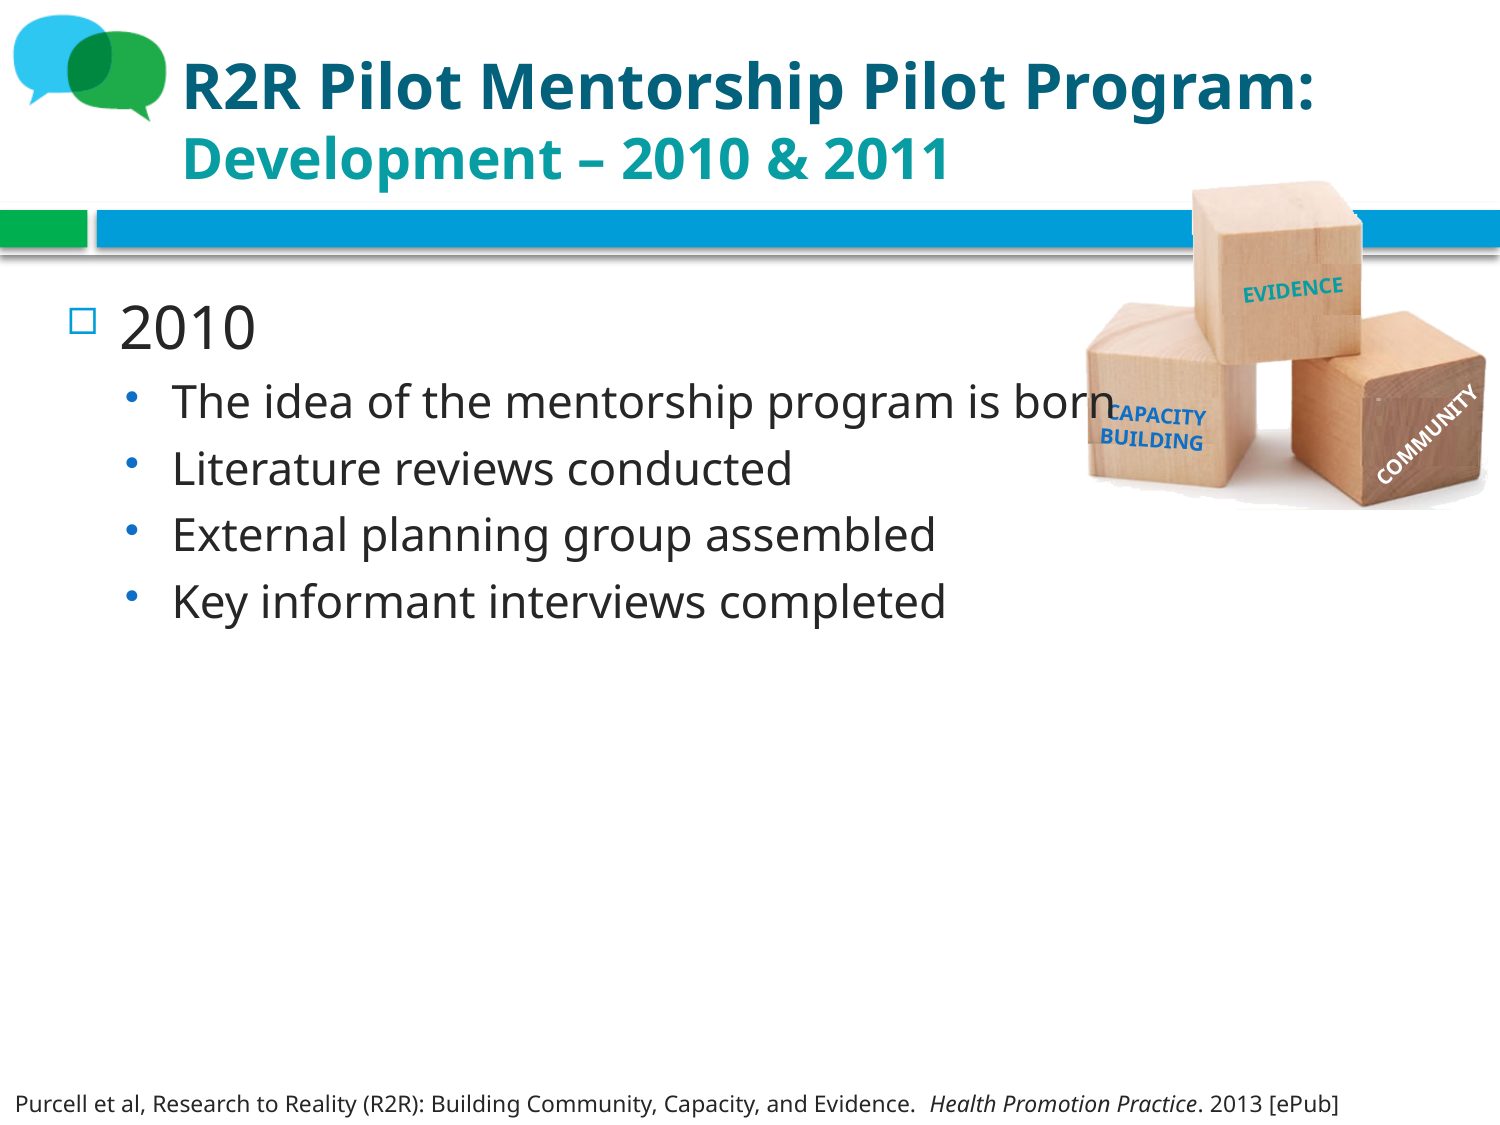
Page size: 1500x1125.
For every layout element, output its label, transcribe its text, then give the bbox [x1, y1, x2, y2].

text_box Purcell et al, Research to Reality (R2R): Building Community, Capacity, and Evidence. Health Promotion Practice. 2013 [ePub] [0, 1082, 1388, 1125]
picture [0, 0, 176, 133]
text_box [1037, 174, 1500, 510]
list 2010 The idea of the mentorship program is born Literature reviews conducted External planning group assembled Key informant interviews completed [51, 281, 1390, 1020]
title R2R Pilot Mentorship Pilot Program: Development – 2010 & 2011 [166, 37, 1500, 200]
